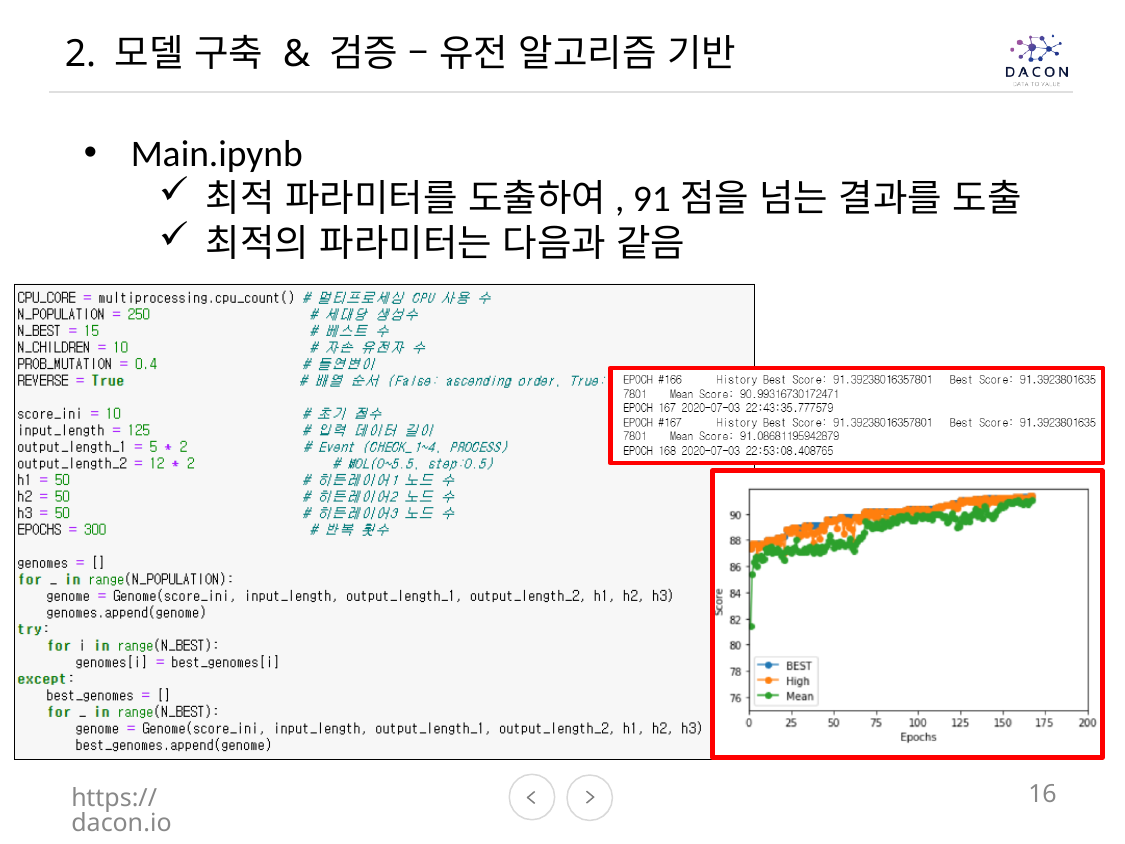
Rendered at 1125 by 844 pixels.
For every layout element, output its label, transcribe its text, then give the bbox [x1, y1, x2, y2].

picture [1004, 27, 1069, 93]
text_box Main.ipynb 최적 파라미터를 도출하여, 91점을 넘는 결과를 도출 최적의 파라미터는 다음과 같음 [69, 121, 1075, 272]
picture [14, 283, 1101, 760]
slide_number 16 [1024, 785, 1058, 844]
footer https://dacon.io [69, 785, 236, 844]
text_box 2. 모델 구축 & 검증 – 유전 알고리즘 기반 [49, 21, 800, 82]
